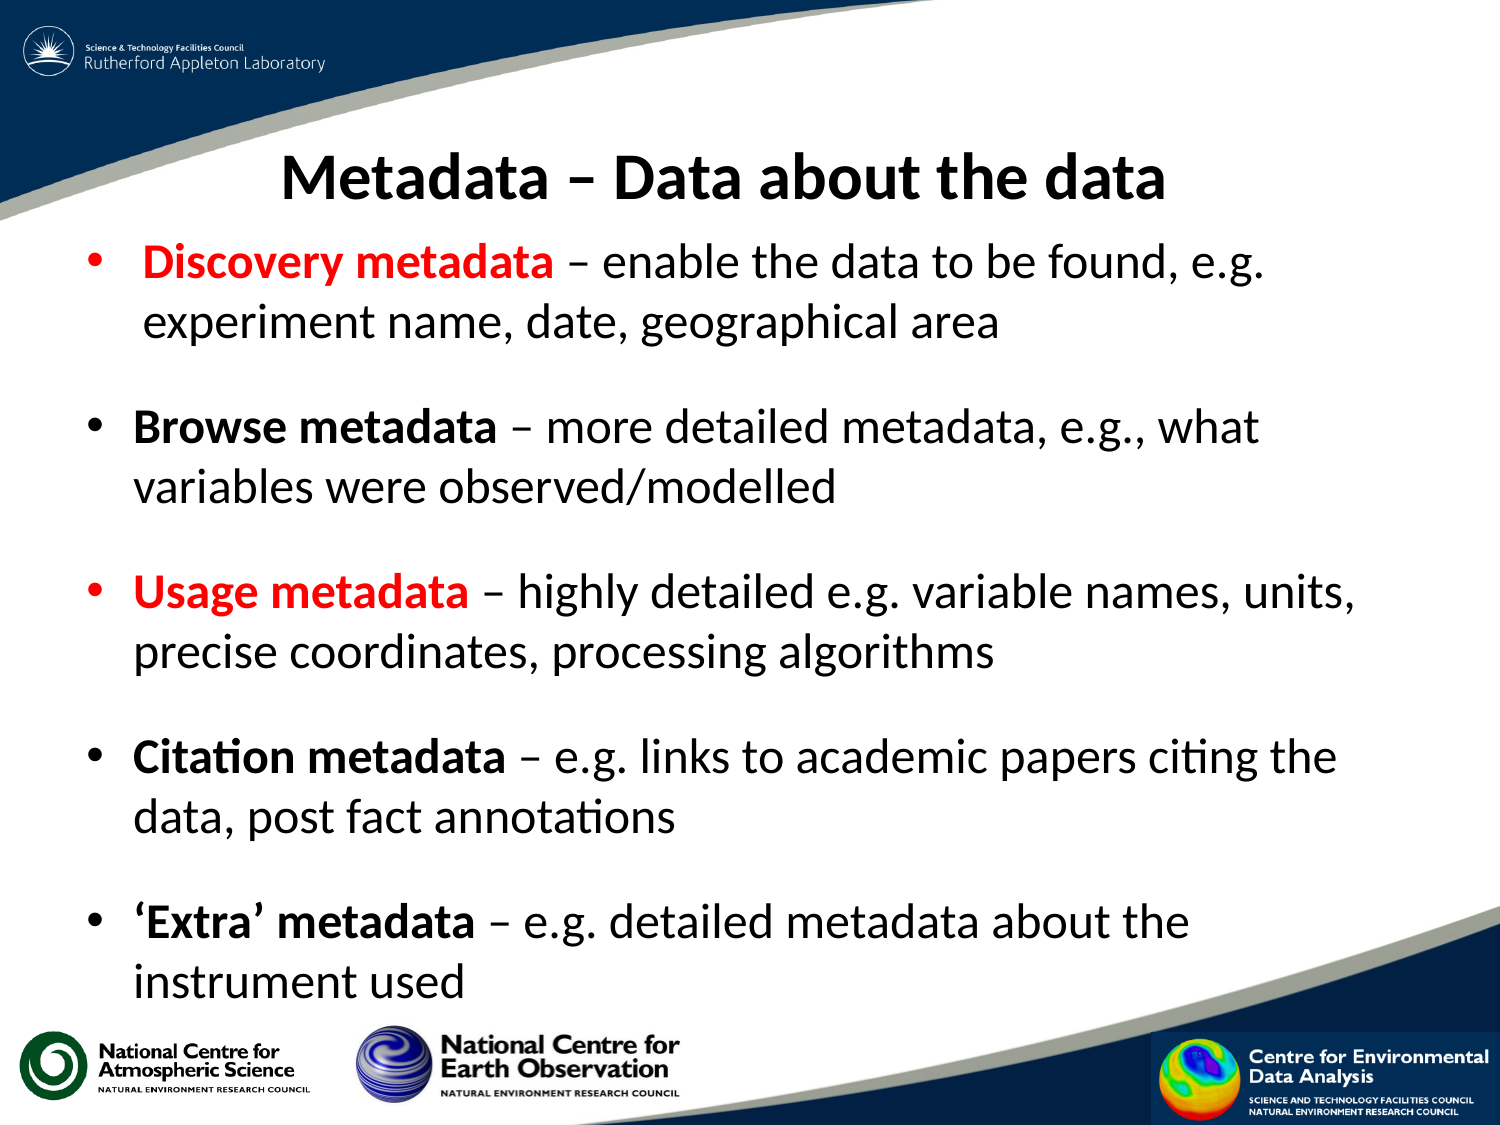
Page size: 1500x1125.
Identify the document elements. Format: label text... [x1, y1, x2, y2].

text_box Metadata – Data about the data [265, 125, 1400, 221]
picture [17, 1029, 313, 1101]
text_box Discovery metadata – enable the data to be found, e.g. experiment name, date, geographical area Browse metadata – more detailed metadata, e.g., what variables were observed/modelled Usage metadata – highly detailed e.g. variable names, units, precise coordinates, processing algorithms Citation metadata – e.g. links to academic papers citing the data, post fact annotations ‘Extra’ metadata – e.g. detailed metadata about the instrument used [71, 221, 1430, 1017]
picture [355, 893, 1500, 1125]
picture [0, 0, 982, 233]
